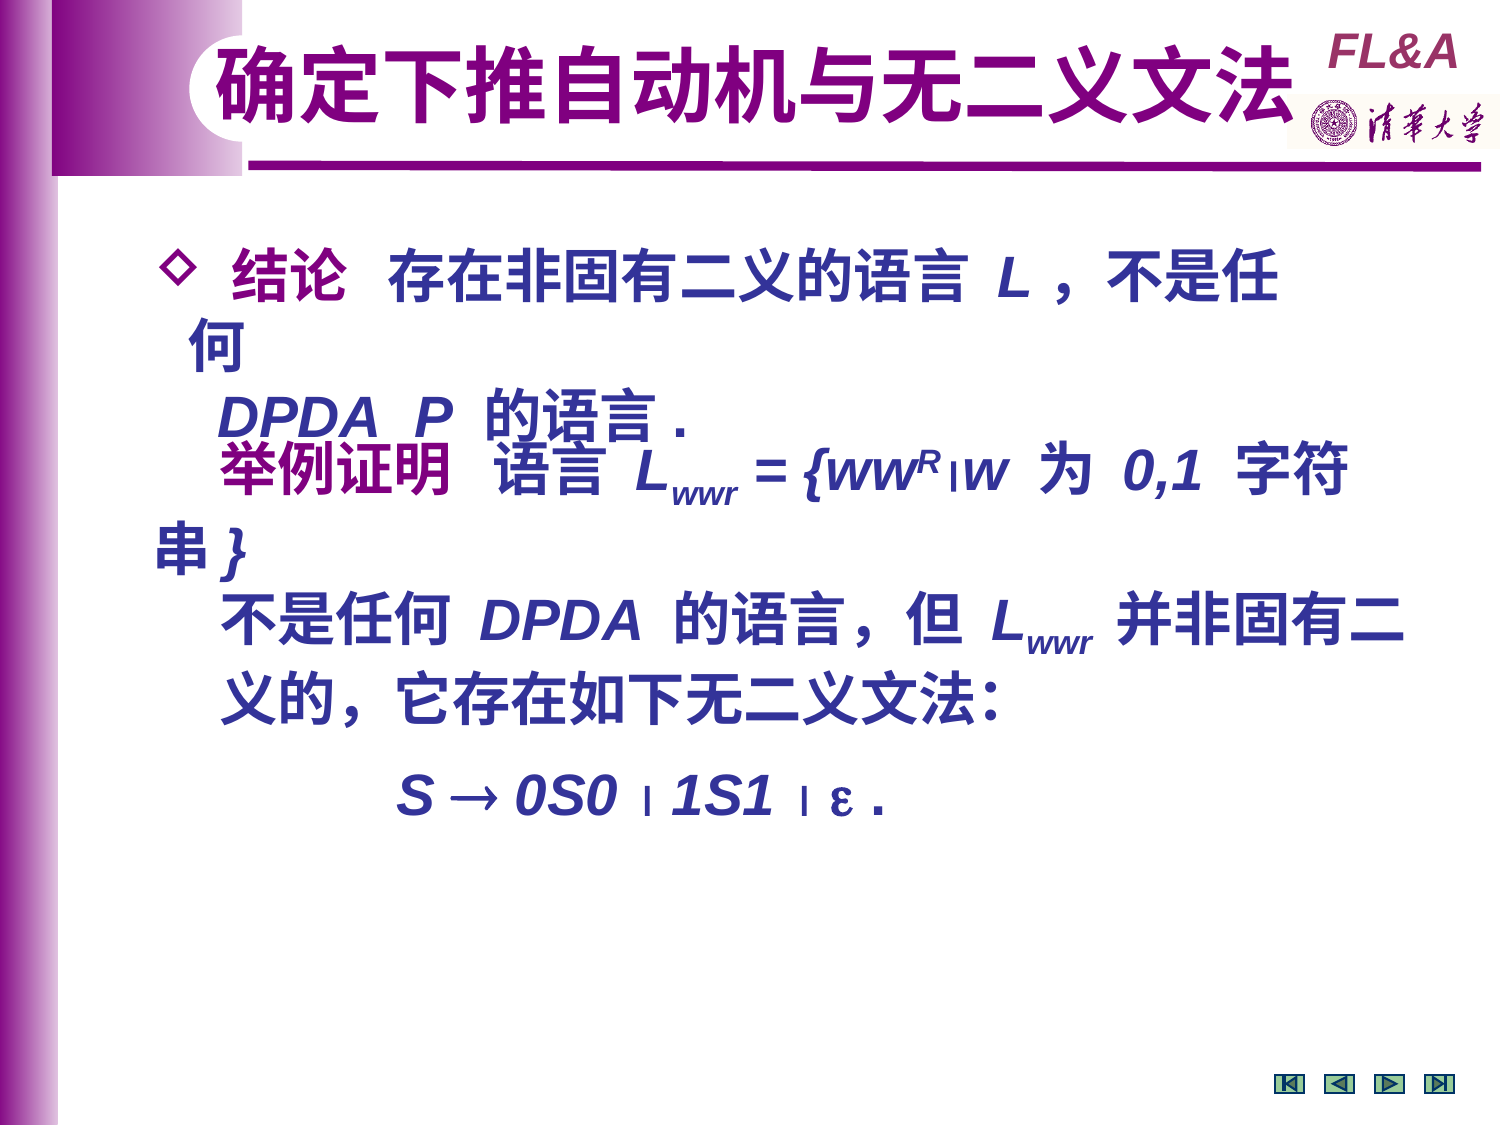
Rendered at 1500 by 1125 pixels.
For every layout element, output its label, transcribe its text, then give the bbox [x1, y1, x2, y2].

text_box [1374, 1074, 1405, 1093]
picture [1287, 94, 1500, 149]
text_box [1274, 1074, 1305, 1093]
text_box [1324, 1074, 1355, 1093]
text_box [1424, 1074, 1455, 1093]
text_box 确定下推自动机与无二义文法 [199, 37, 1338, 138]
text_box 举例证明 语言 Lwwr = {wwRw 为 0,1 字符串} 不是任何 DPDA 的语言，但 Lwwr 并非固有二 义的，它存在如下无二义文法： S  0S0  1S1   . [137, 424, 1438, 834]
text_box 结论 存在非固有二义的语言 L，不是任何 DPDA P 的语言. [137, 232, 1350, 424]
